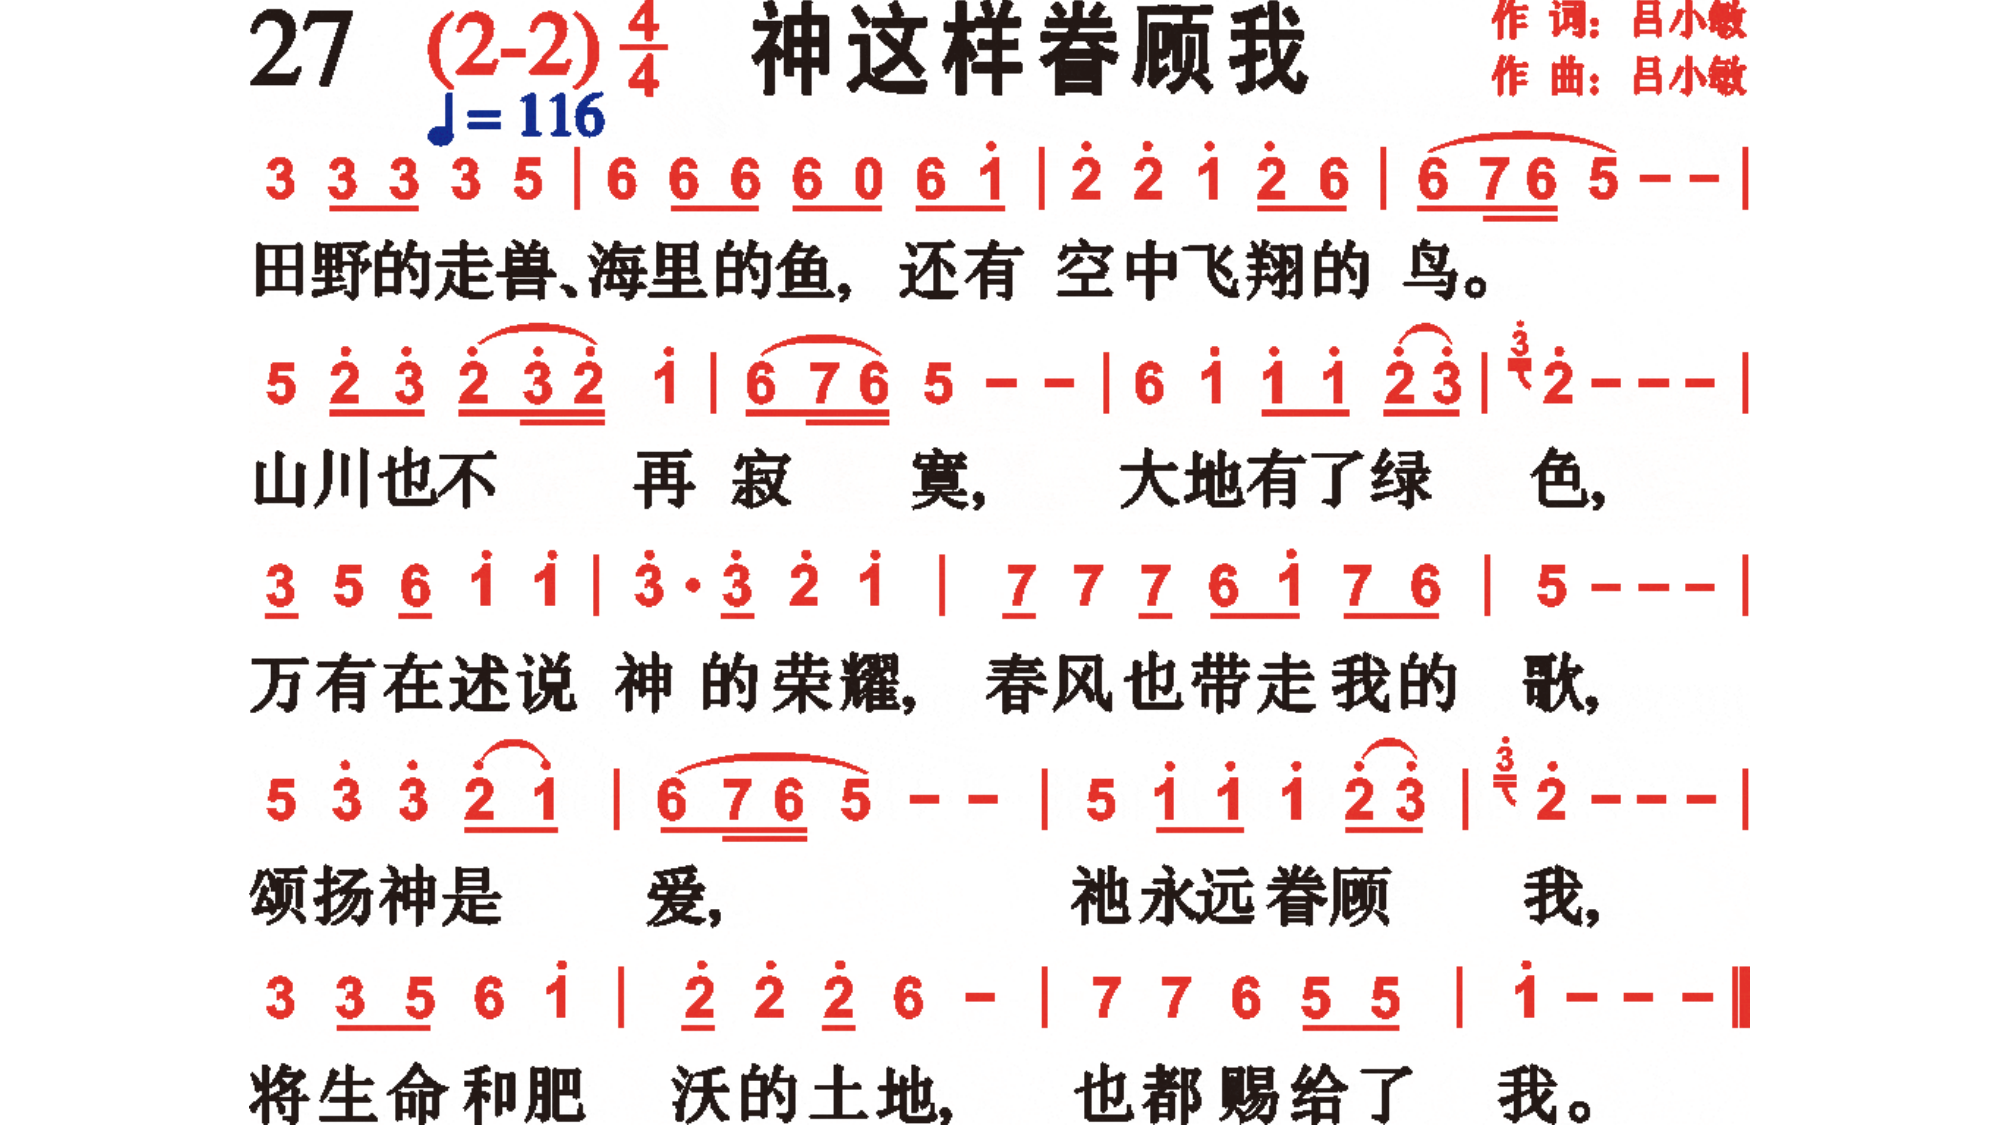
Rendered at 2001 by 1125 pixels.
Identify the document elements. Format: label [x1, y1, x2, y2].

picture [249, 0, 1750, 1125]
